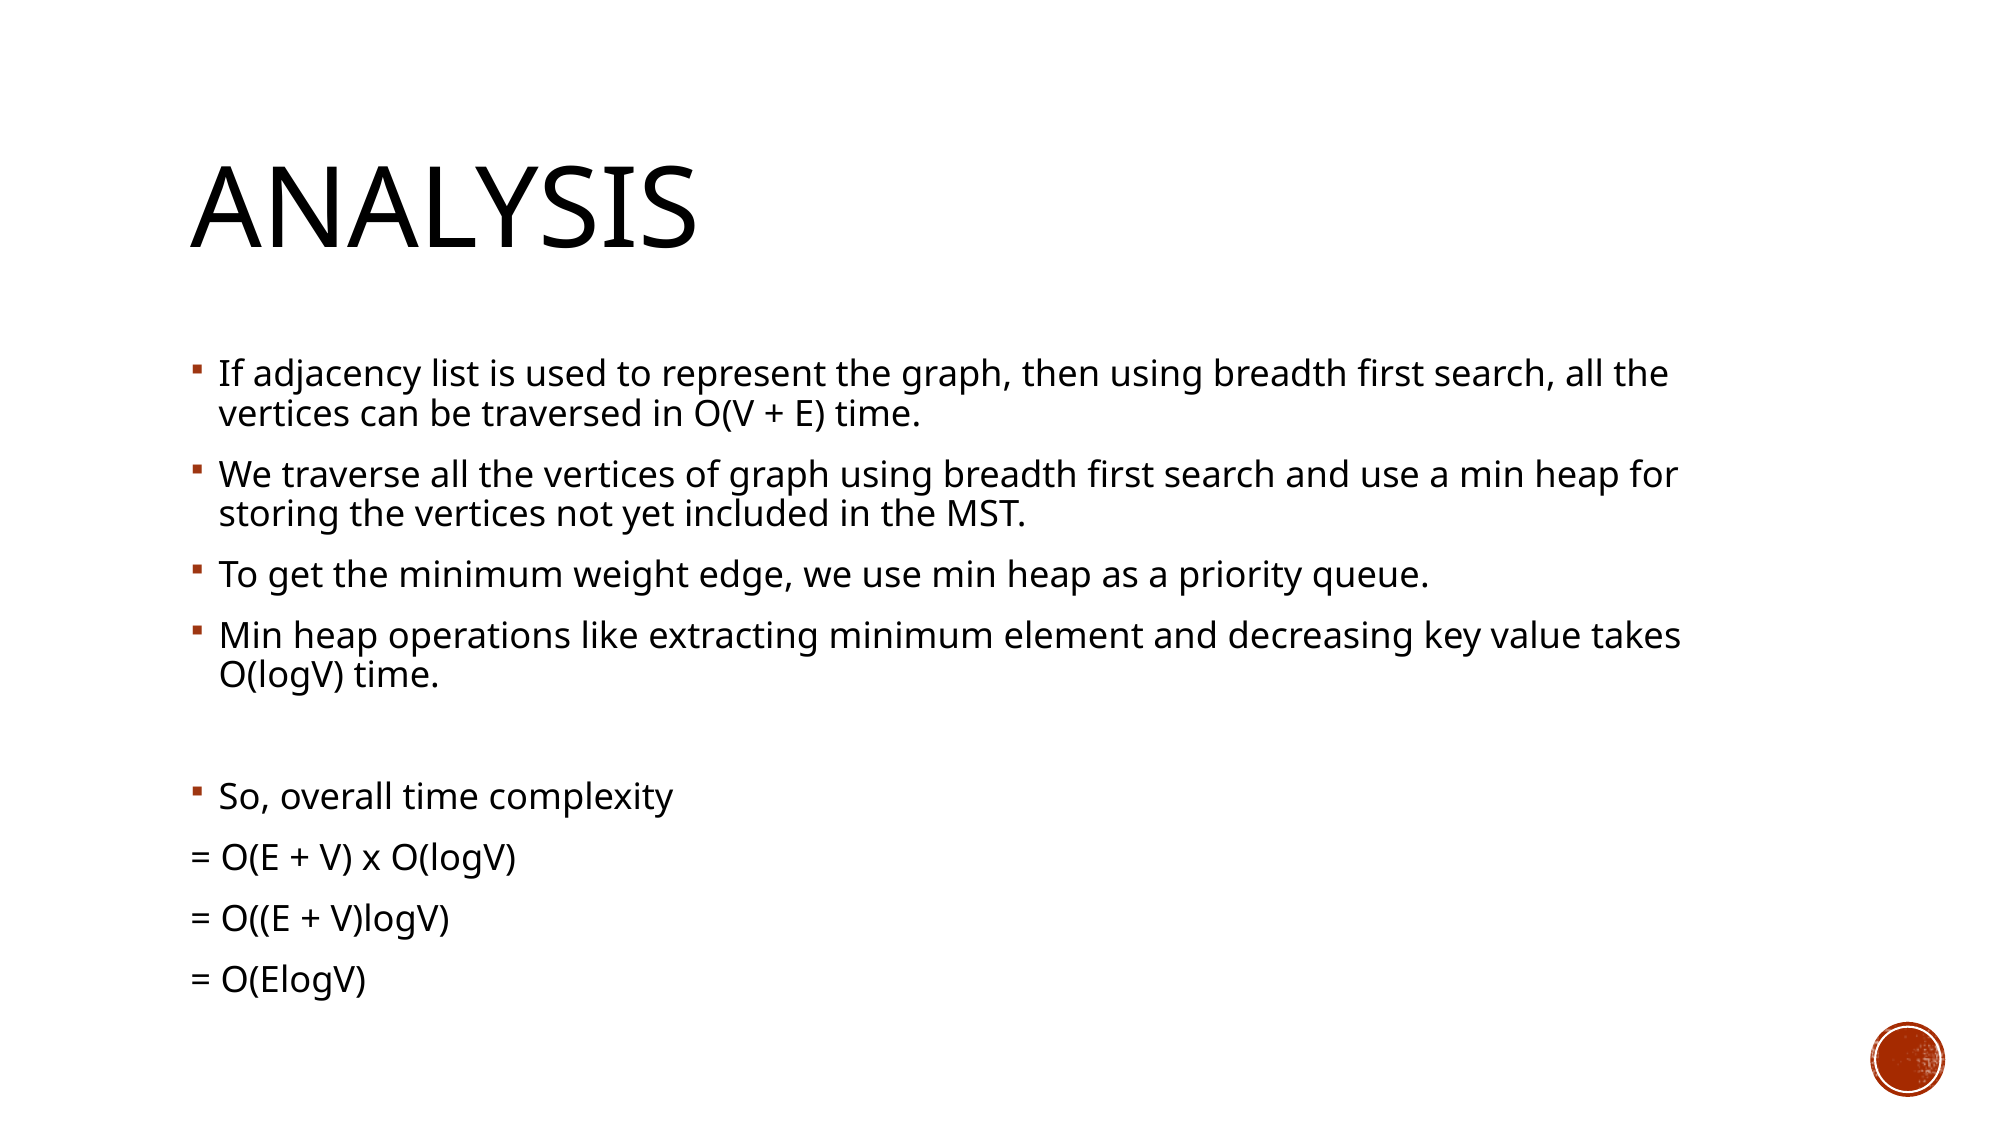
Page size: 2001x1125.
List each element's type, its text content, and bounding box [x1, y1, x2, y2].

title ANALYSIS [175, 79, 1826, 344]
list If adjacency list is used to represent the graph, then using breadth first search, all the vertices can be traversed in O(V + E) time. We traverse all the vertices of graph using breadth first search and use a min heap for storing the vertices not yet included in the MST. To get the minimum weight edge, we use min heap as a priority queue. Min heap operations like extracting minimum element and decreasing key value takes O(logV) time. So, overall time complexity = O(E + V) x O(logV) = O((E + V)logV) = O(ElogV) [175, 348, 1826, 1013]
